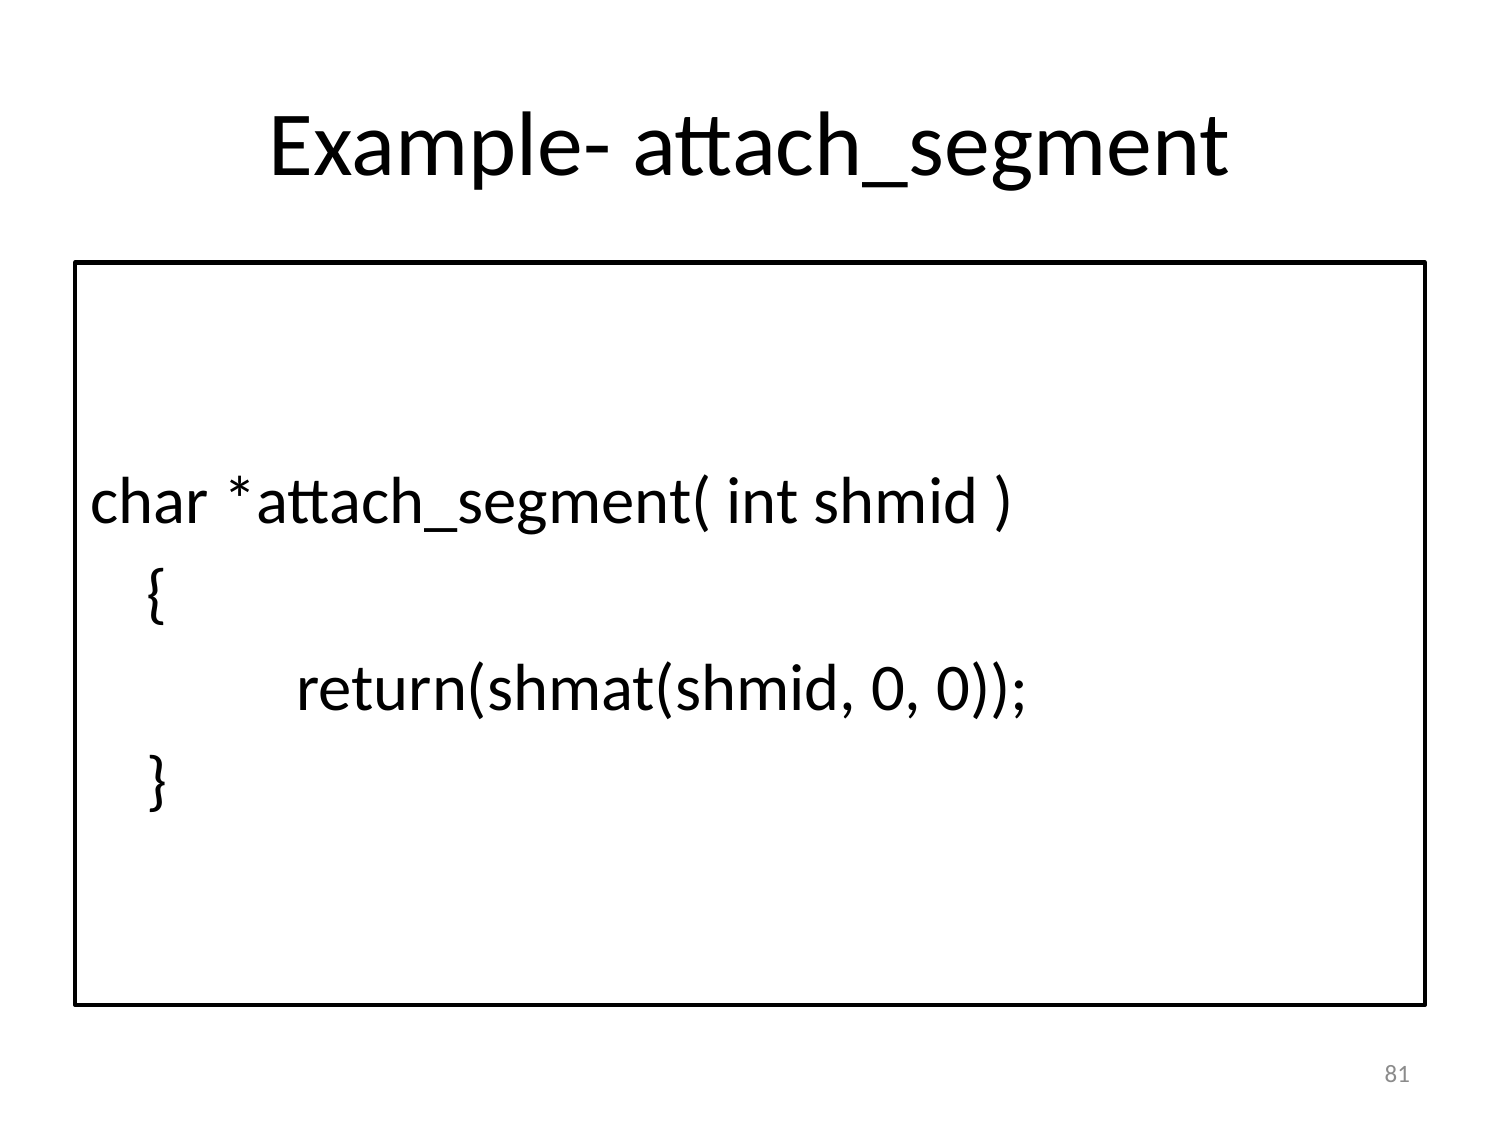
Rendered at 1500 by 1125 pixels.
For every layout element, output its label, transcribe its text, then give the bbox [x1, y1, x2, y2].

slide_number 81 [1074, 1042, 1425, 1103]
list char *attach_segment( int shmid ) { return(shmat(shmid, 0, 0)); } [73, 260, 1427, 1007]
title Example- attach_segment [75, 45, 1425, 233]
